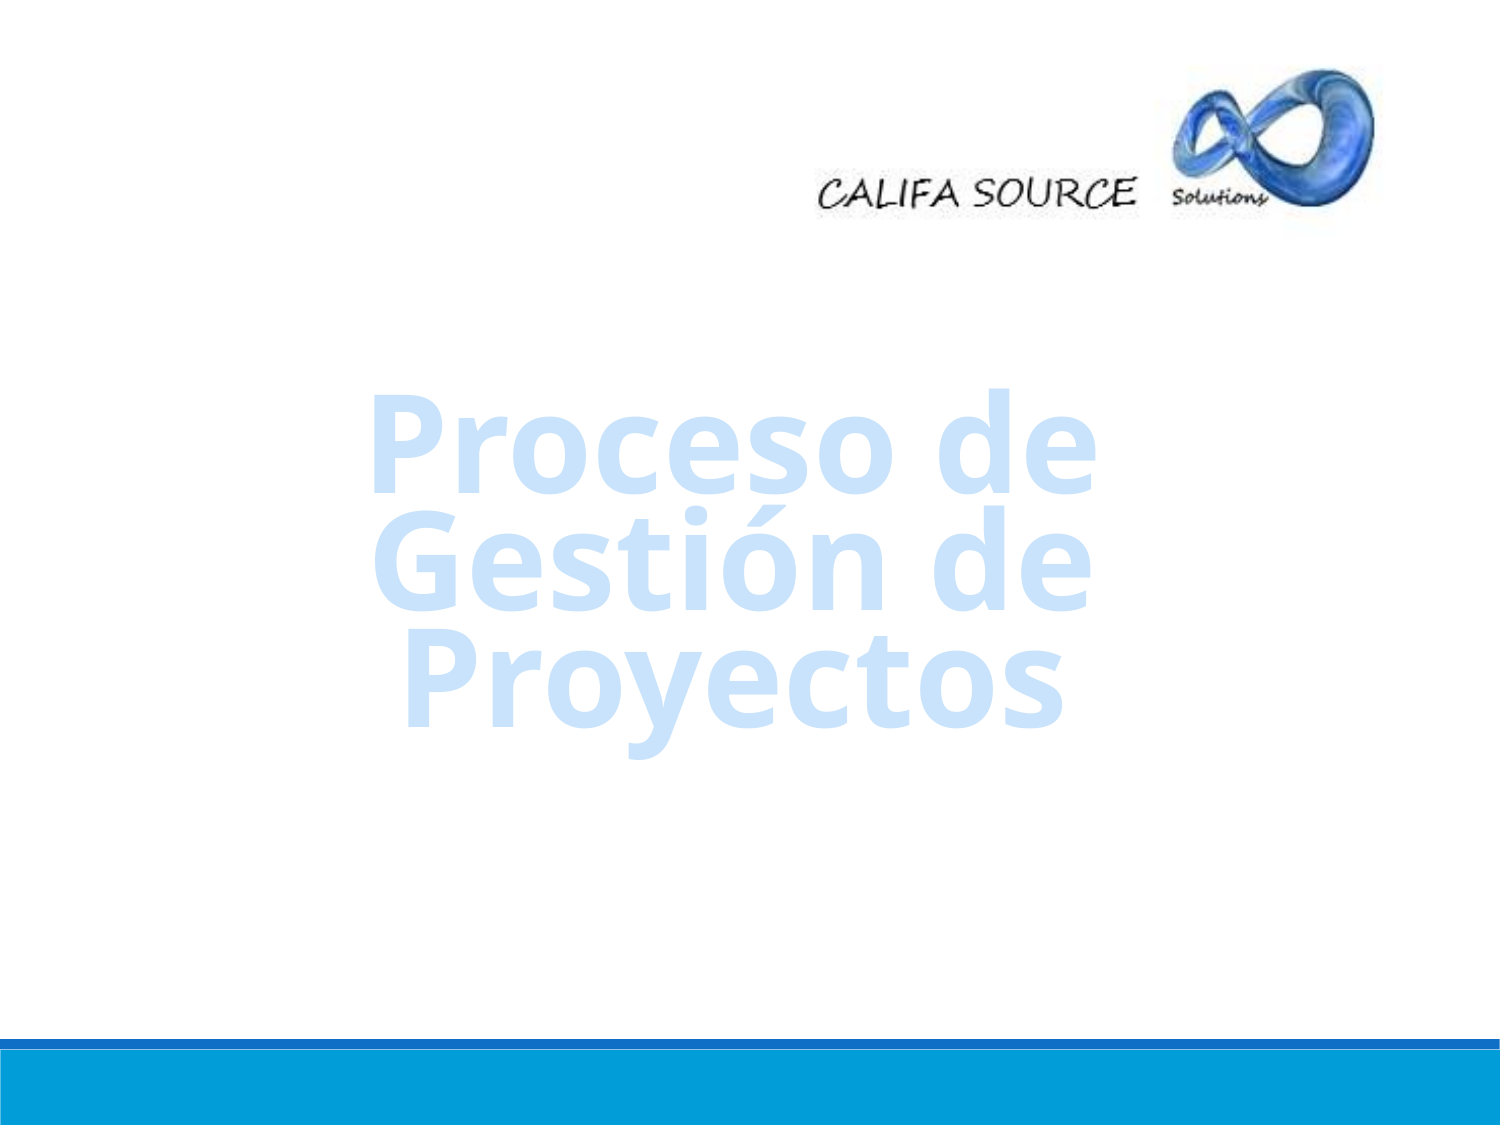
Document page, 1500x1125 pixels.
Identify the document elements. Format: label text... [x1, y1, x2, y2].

text_box Proceso de Gestión de Proyectos [182, 397, 1282, 762]
picture [734, 0, 1475, 344]
